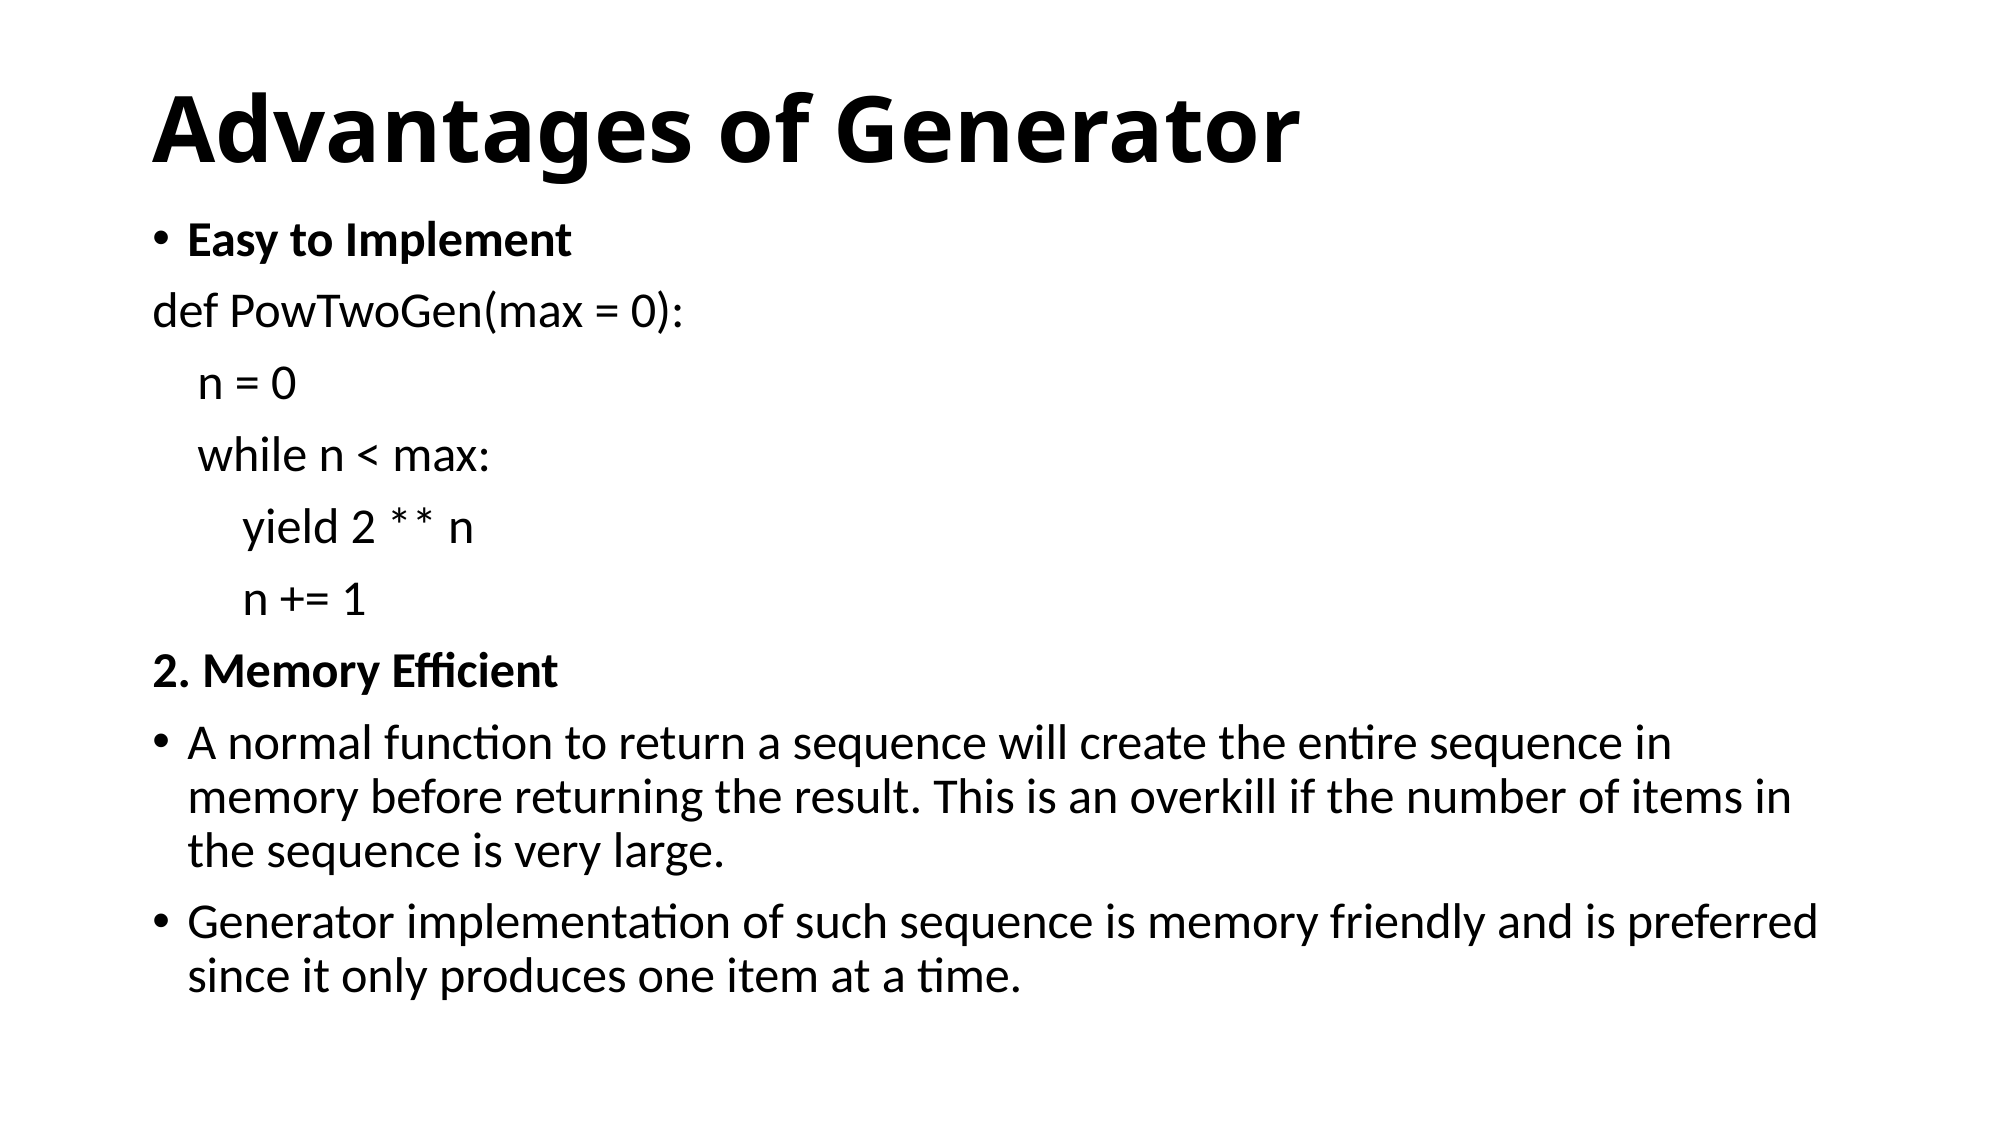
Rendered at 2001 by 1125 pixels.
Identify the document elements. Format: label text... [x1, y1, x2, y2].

list Easy to Implement def PowTwoGen(max = 0): n = 0 while n < max: yield 2 ** n n += 1 2. Memory Efficient A normal function to return a sequence will create the entire sequence in memory before returning the result. This is an overkill if the number of items in the sequence is very large. Generator implementation of such sequence is memory friendly and is preferred since it only produces one item at a time. [137, 205, 1863, 1014]
title Advantages of Generator [137, 59, 1863, 205]
